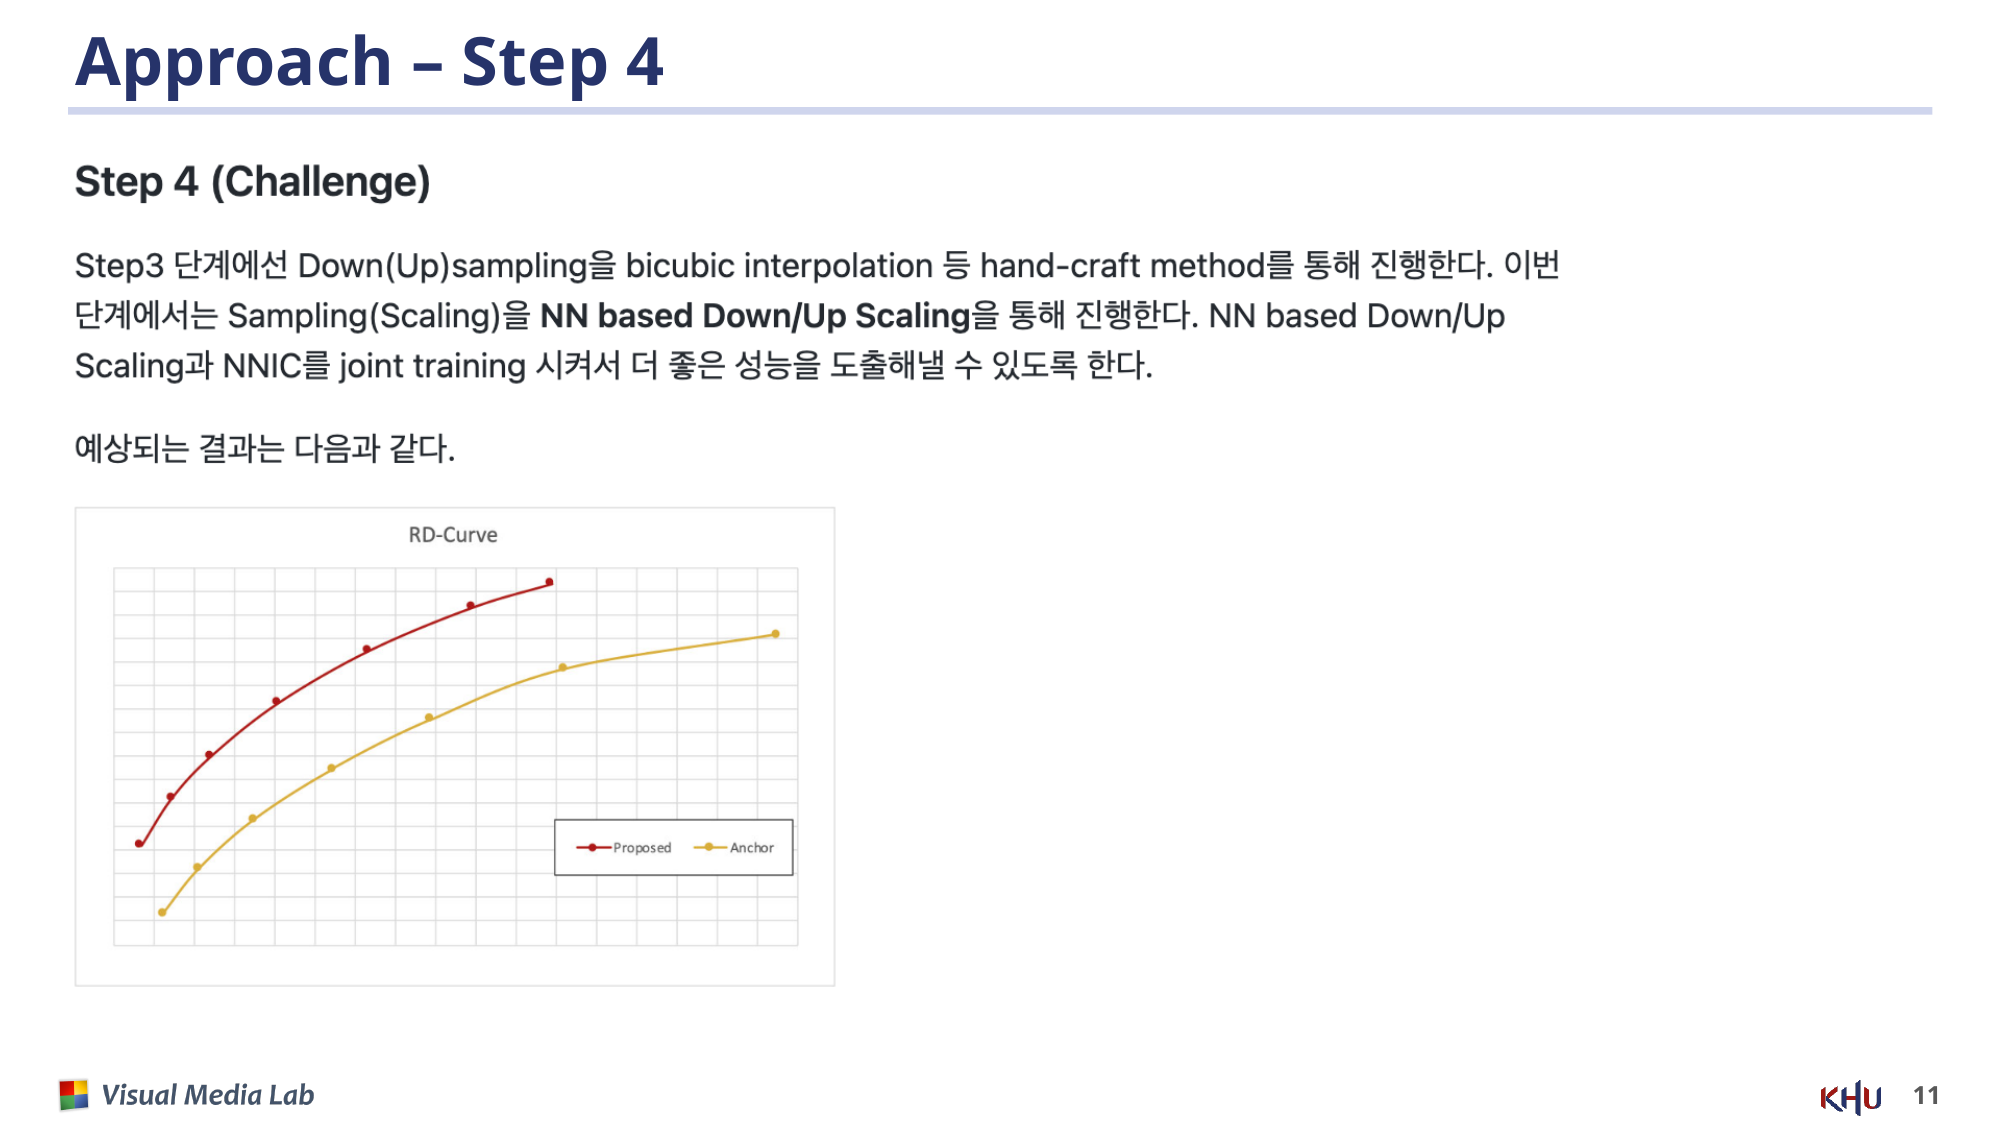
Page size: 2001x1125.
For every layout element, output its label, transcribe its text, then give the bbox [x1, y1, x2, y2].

title Approach – Step 4 [60, 19, 1945, 109]
picture [1821, 1080, 1881, 1116]
picture [60, 152, 1586, 1016]
picture [55, 1076, 333, 1114]
